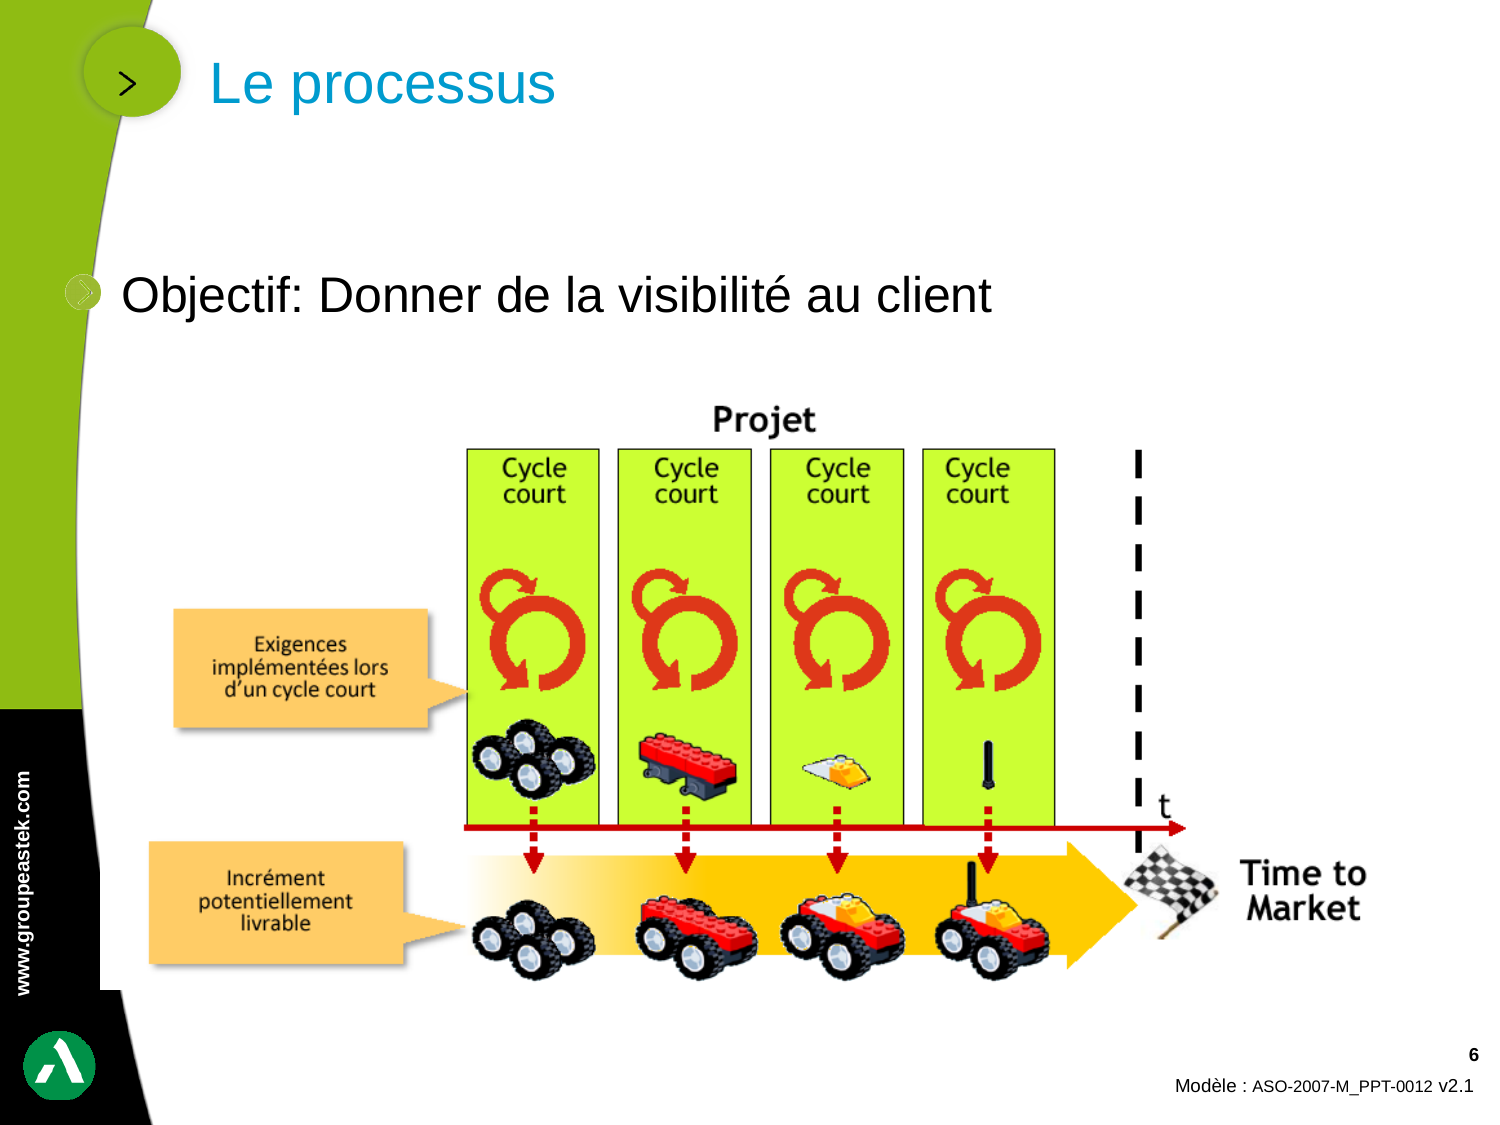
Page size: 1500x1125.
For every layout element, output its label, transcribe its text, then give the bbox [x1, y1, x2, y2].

picture [65, 274, 101, 310]
picture [0, 0, 1418, 1125]
slide_number 6 [1411, 1034, 1495, 1070]
list Objectif: Donner de la visibilité au client [49, 254, 1476, 362]
title Le processus [194, 35, 1500, 126]
